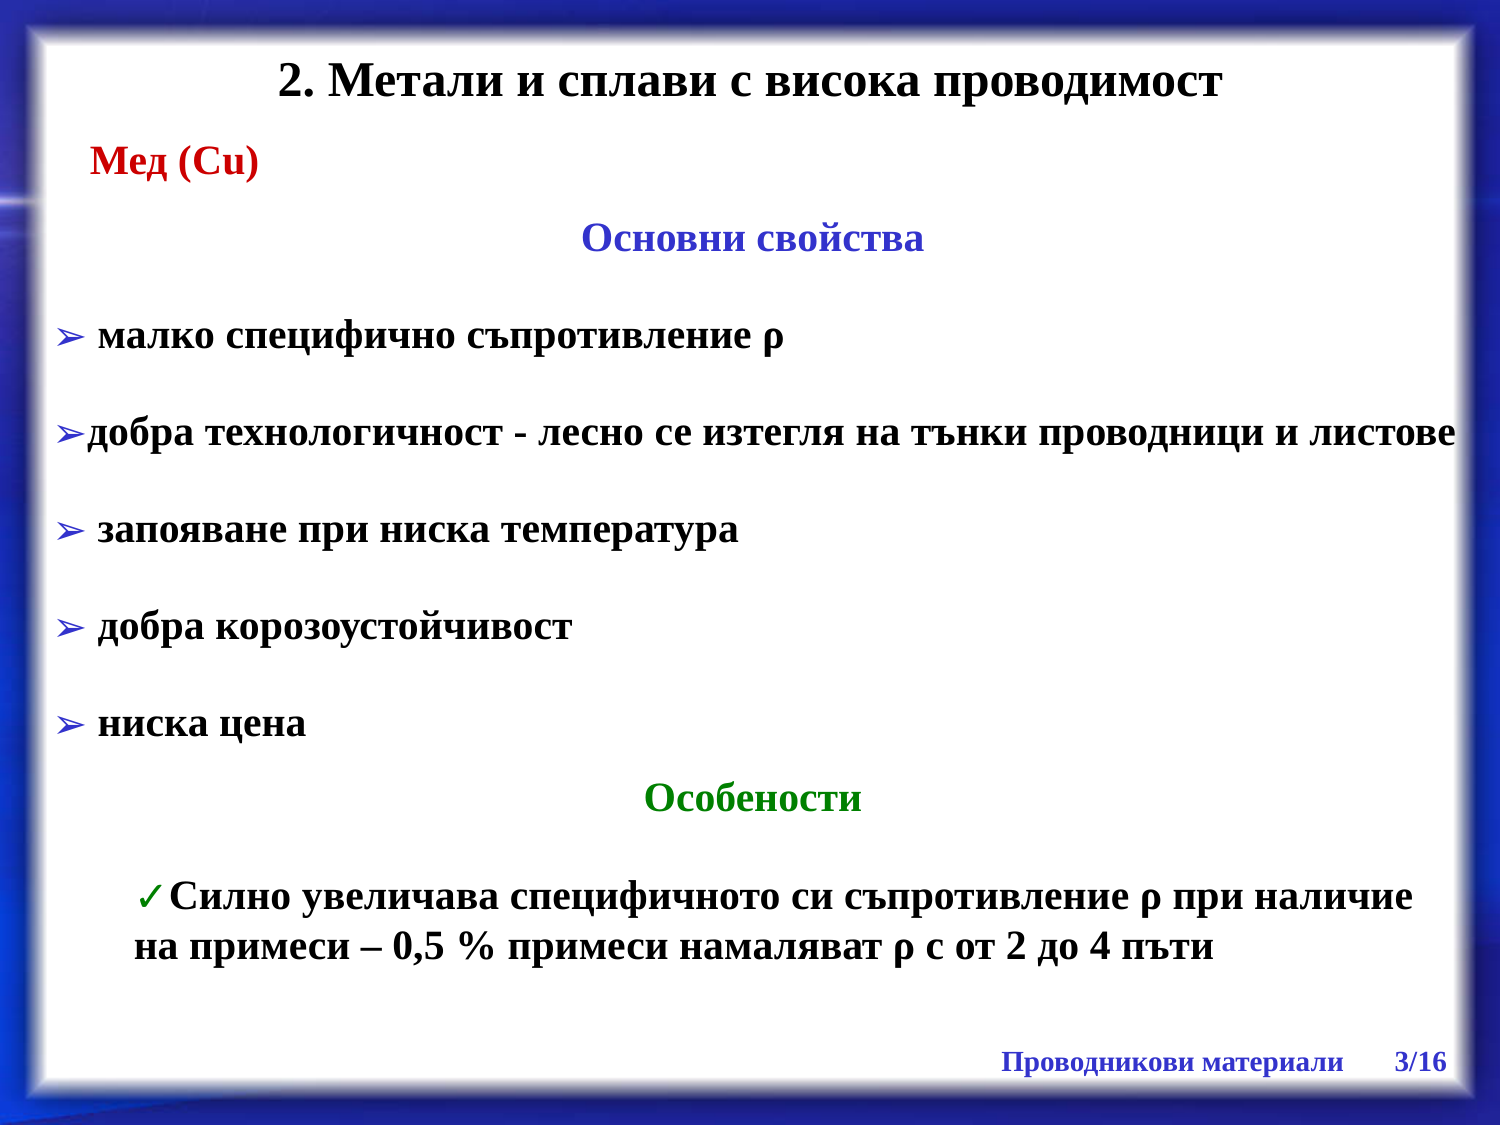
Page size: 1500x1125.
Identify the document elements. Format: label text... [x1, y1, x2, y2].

text_box Силно увеличава специфичното си съпротивление ρ при наличие на примеси – 0,5 % примеси намаляват ρ с от 2 до 4 пъти [118, 859, 1444, 975]
text_box малко специфично съпротивление ρ [37, 299, 1229, 365]
text_box добра технологичност - лесно се изтегля на тънки проводници и листове [37, 396, 1500, 462]
text_box ниска цена [37, 687, 1229, 753]
text_box Мед (Cu) [70, 113, 296, 203]
text_box Особености [628, 762, 878, 828]
picture [0, 0, 1500, 1125]
text_box Основни свойства [565, 202, 941, 268]
text_box 2. Метали и сплави с висока проводимост [260, 38, 1241, 114]
text_box Проводникови материали 3/16 [986, 1034, 1466, 1085]
text_box запояване при ниска температура [37, 493, 1229, 559]
text_box добра корозоустойчивост [37, 590, 1229, 656]
